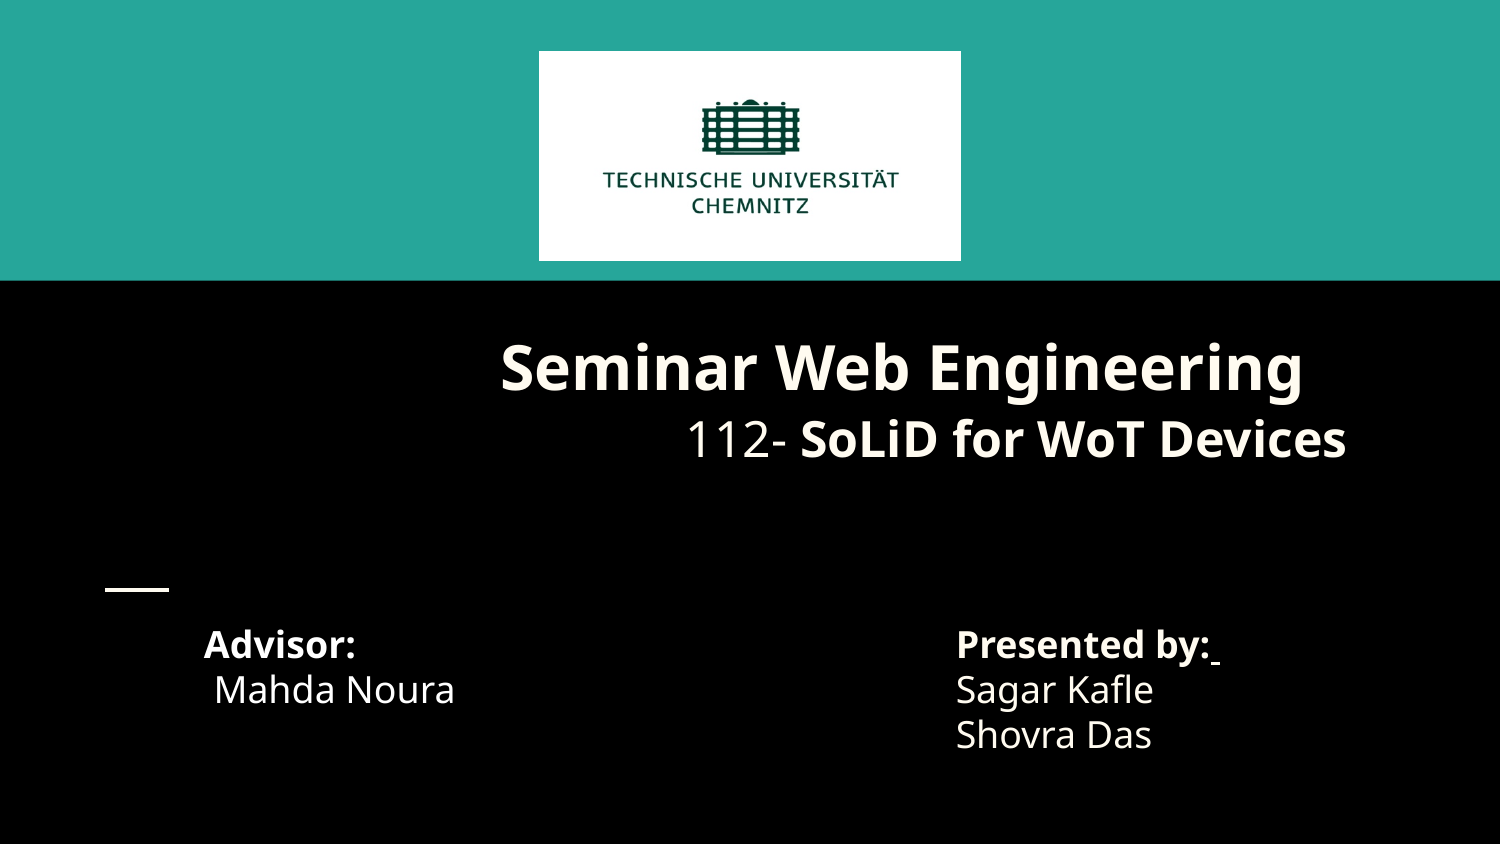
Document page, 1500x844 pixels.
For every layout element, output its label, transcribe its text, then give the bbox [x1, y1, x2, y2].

title Seminar Web Engineering 112- SoLiD for WoT Devices [98, 303, 1369, 483]
subtitle Advisor: Mahda Noura [159, 606, 751, 844]
text_box Presented by: Sagar Kafle Shovra Das [940, 606, 1500, 805]
picture [539, 51, 961, 261]
